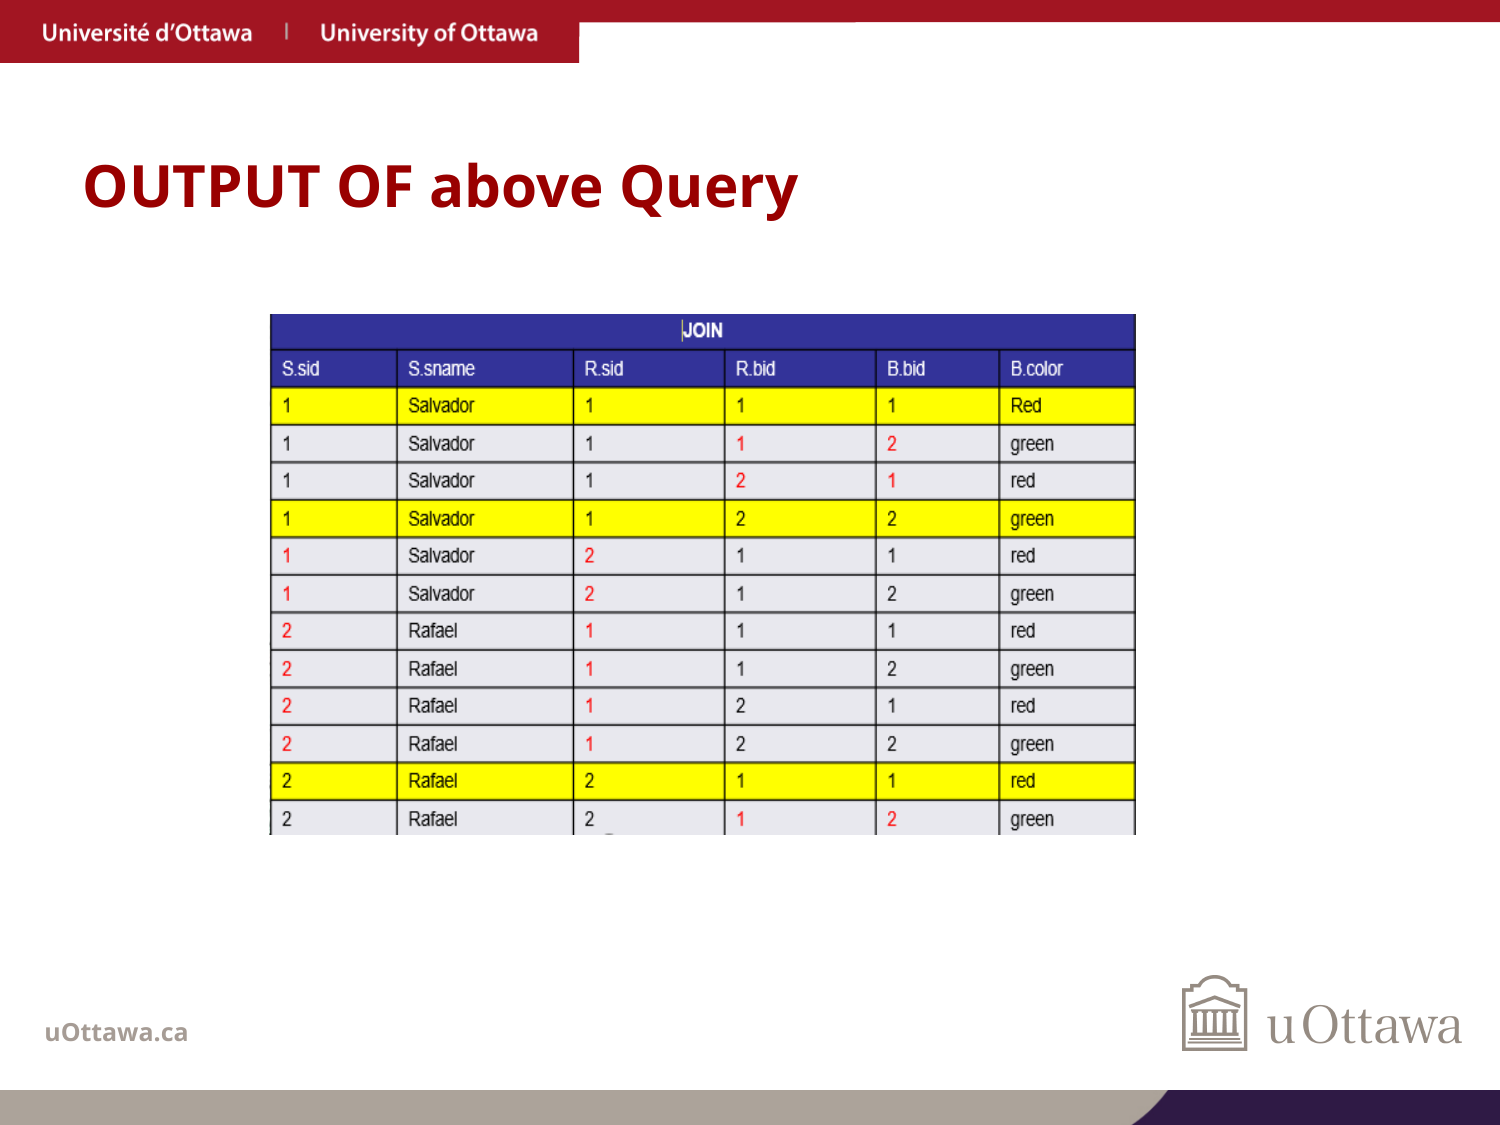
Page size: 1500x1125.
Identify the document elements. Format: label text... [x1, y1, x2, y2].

picture [0, 1090, 1500, 1125]
picture [1182, 975, 1462, 1051]
picture [0, 0, 1500, 63]
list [268, 314, 1136, 835]
title OUTPUT OF above Query [67, 113, 1344, 256]
